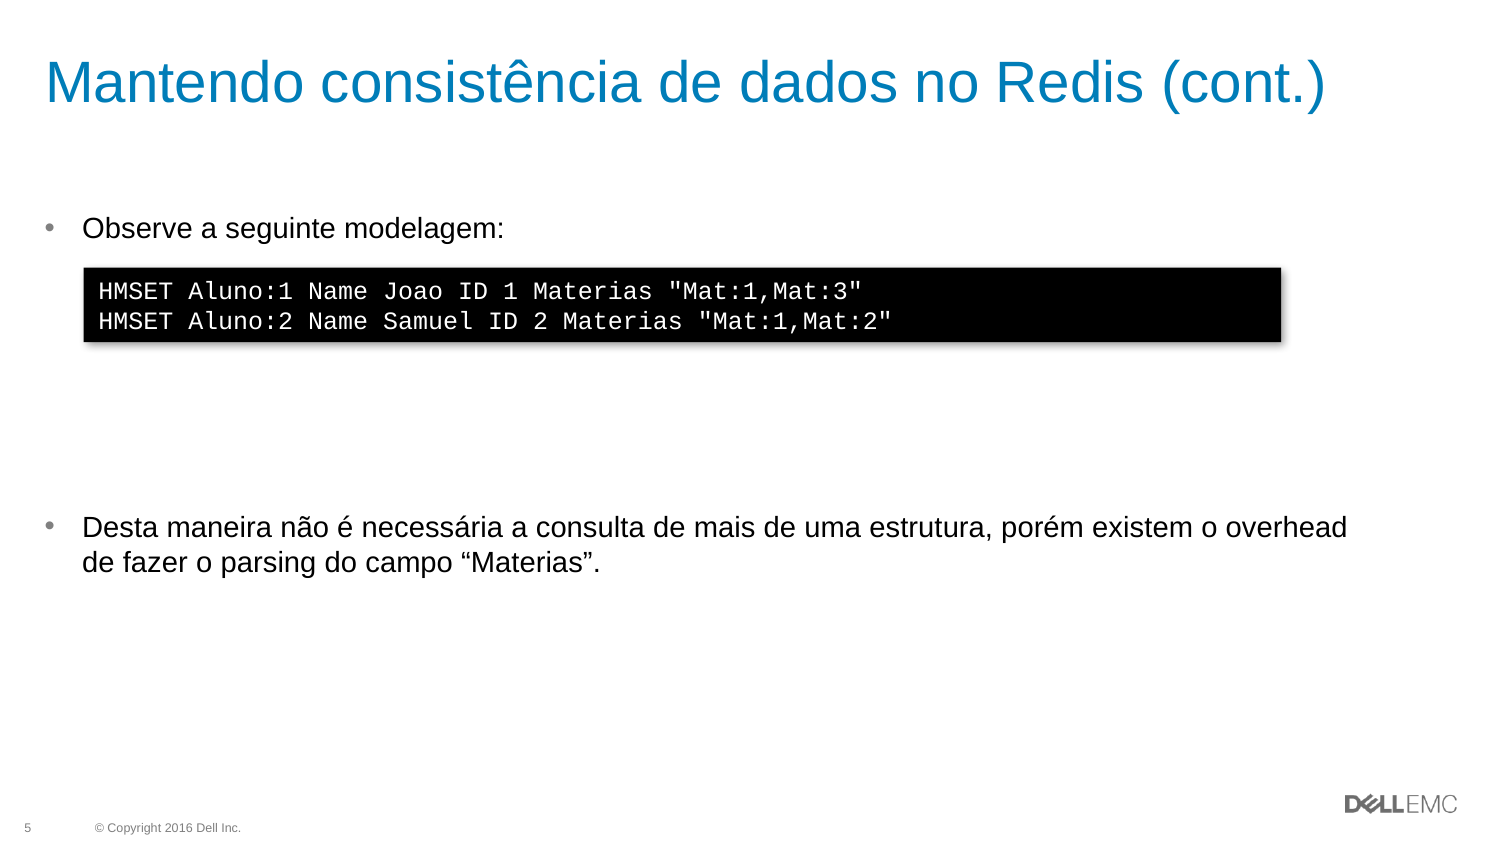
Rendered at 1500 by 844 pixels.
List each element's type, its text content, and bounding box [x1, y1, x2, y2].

title Mantendo consistência de dados no Redis (cont.) [45, 44, 1350, 150]
text_box HMSET Aluno:1 Name Joao ID 1 Materias "Mat:1,Mat:3" HMSET Aluno:2 Name Samuel ID 2 Materias "Mat:1,Mat:2" [83, 267, 1282, 343]
picture [1345, 793, 1457, 814]
list Observe a seguinte modelagem: Desta maneira não é necessária a consulta de mais de uma estrutura, porém existem o overhead de fazer o parsing do campo “Materias”. [44, 209, 1350, 734]
